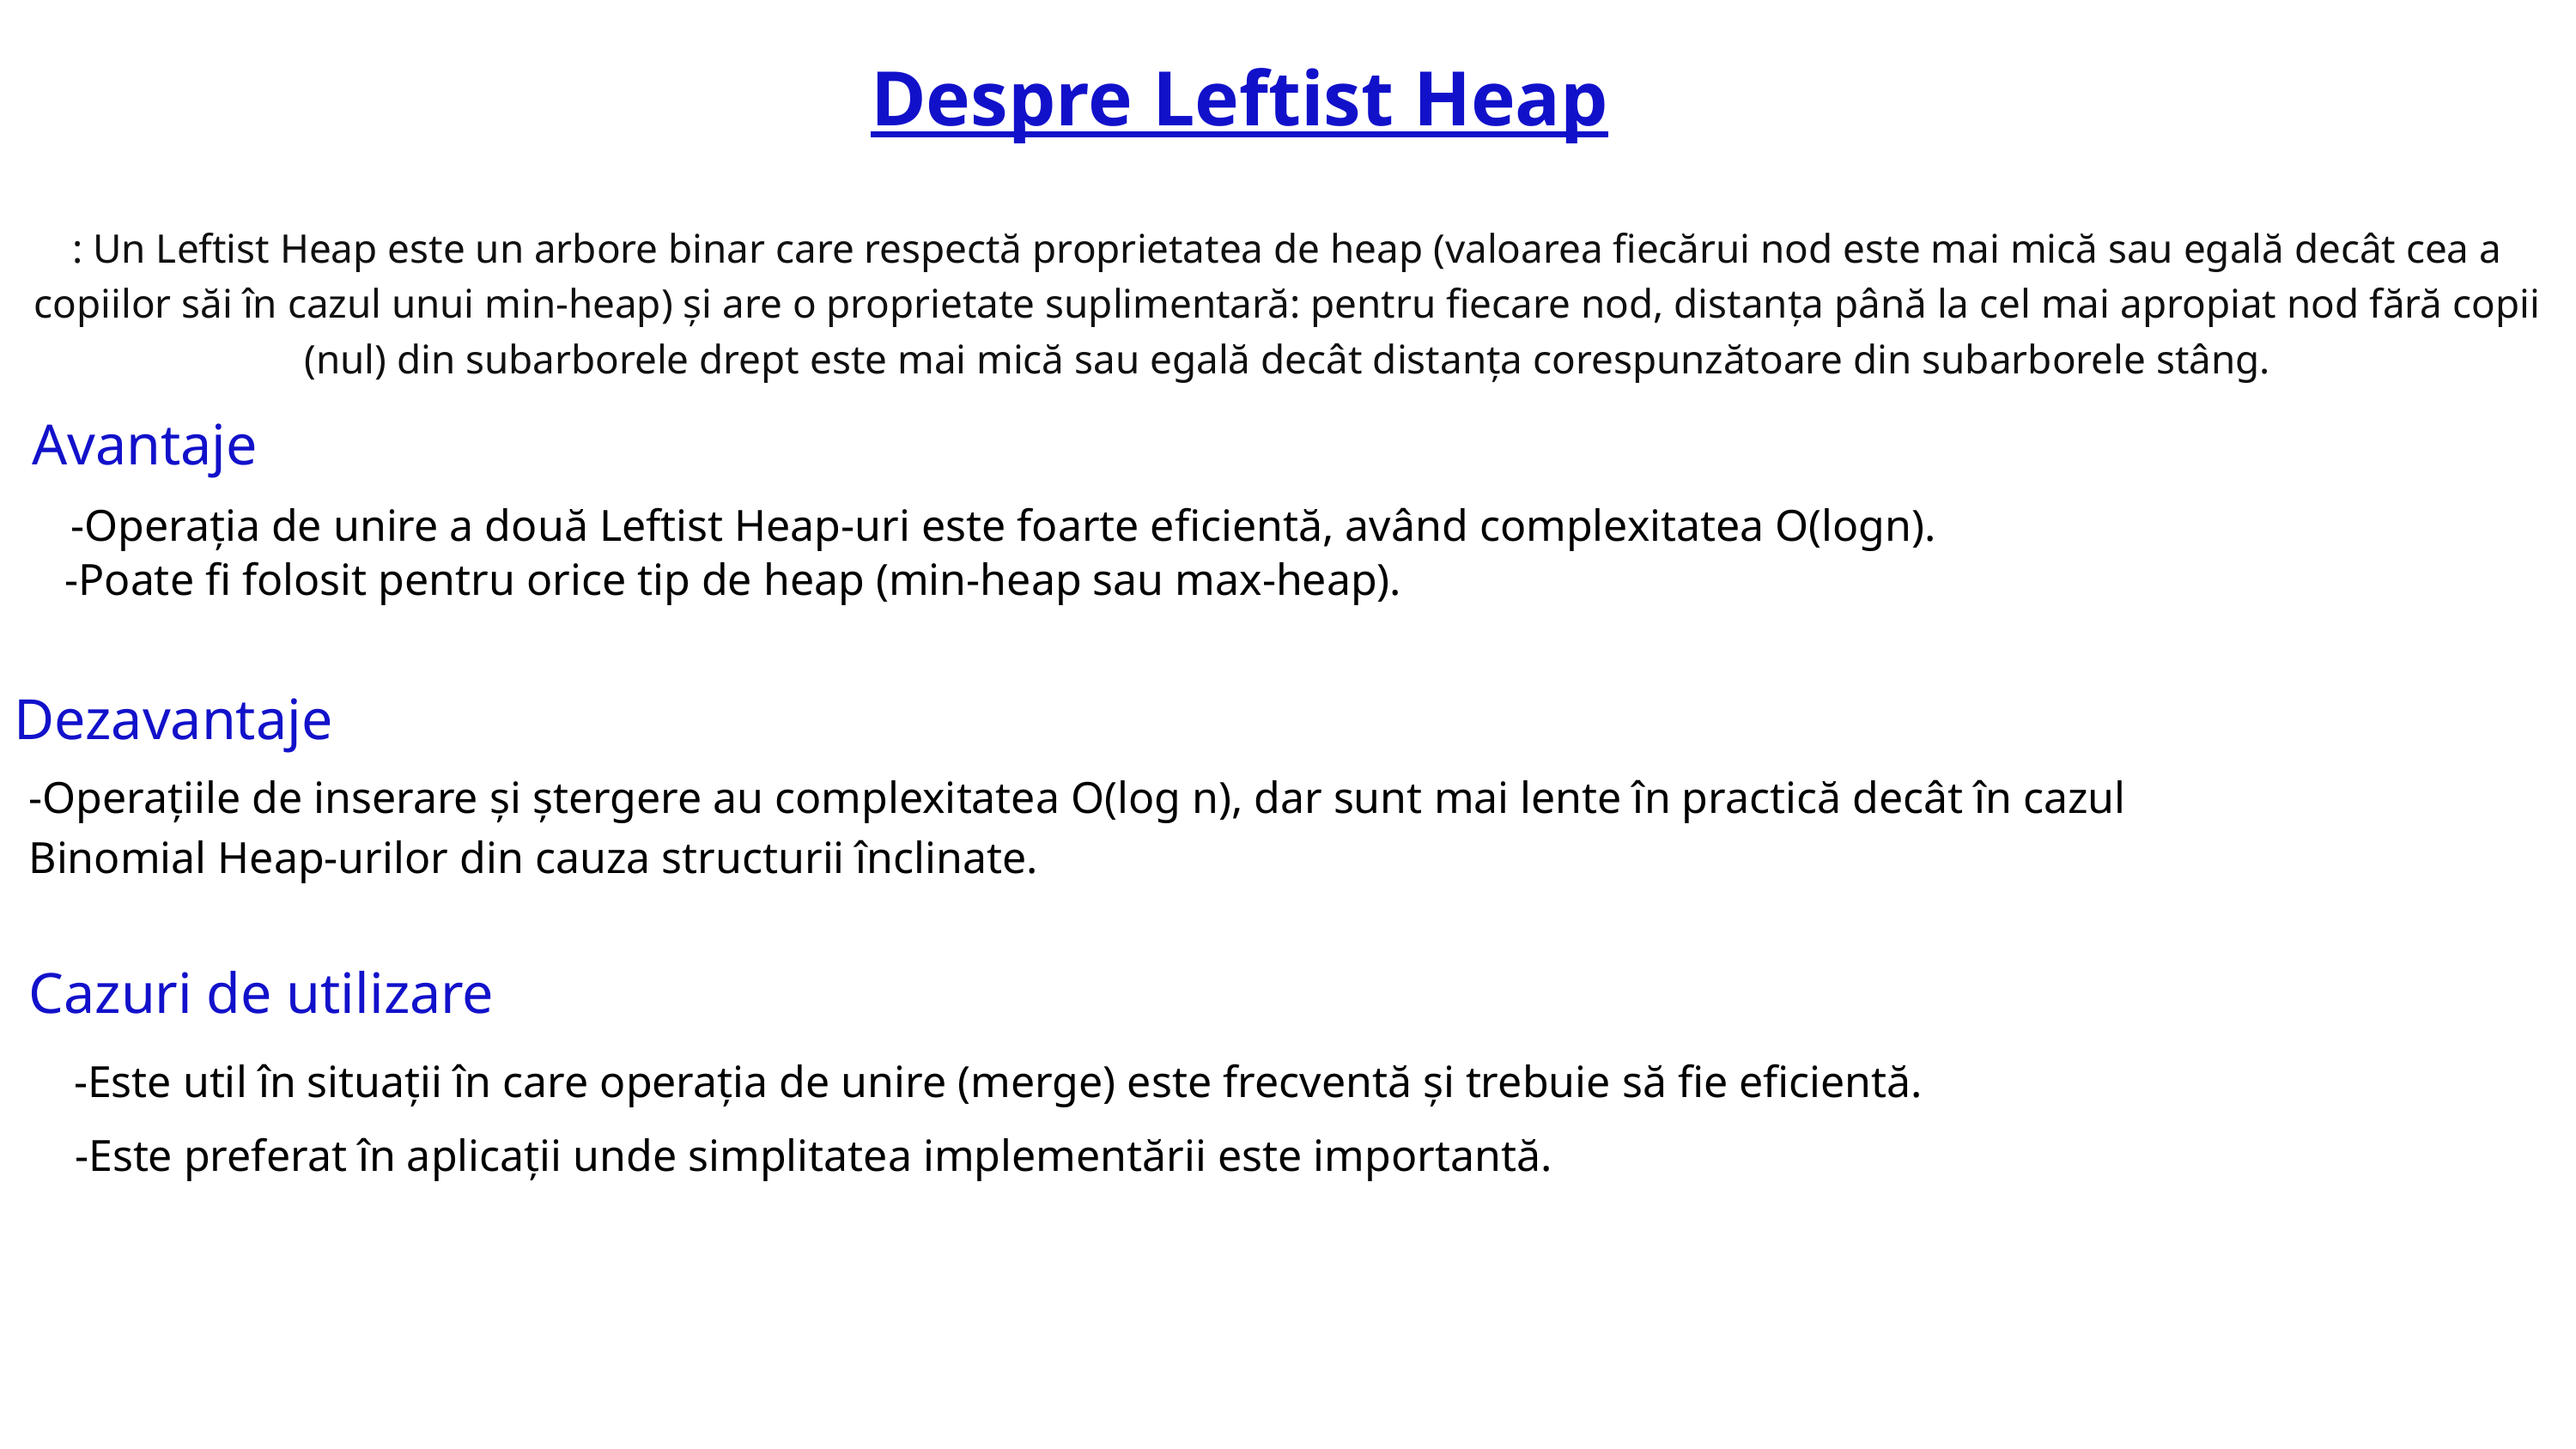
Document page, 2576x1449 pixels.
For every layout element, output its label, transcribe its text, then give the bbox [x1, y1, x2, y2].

text_box Cazuri de utilizare [28, 972, 864, 1025]
text_box -Poate fi folosit pentru orice tip de heap (min-heap sau max-heap). [0, 543, 1471, 604]
text_box Despre Leftist Heap [871, 70, 1705, 142]
text_box Dezavantaje [14, 699, 849, 751]
text_box Avantaje [32, 423, 866, 476]
text_box -Este preferat în aplicații unde simplitatea implementării este importantă. [0, 1119, 1739, 1180]
text_box : Un Leftist Heap este un arbore binar care respectă proprietatea de heap (valoarea fiecărui nod este mai mică sau egală decât cea a copiilor săi în cazul unui min-heap) și are o proprietate suplimentară: pentru fiecare nod, distanța până la cel mai apropiat nod fără copii (nul) din subarborele drept este mai mică sau egală decât distanța corespunzătoare din subarborele stâng. [0, 215, 2576, 382]
text_box -Este util în situații în care operația de unire (merge) este frecventă și trebuie să fie eficientă. [0, 1046, 2003, 1106]
text_box -Operația de unire a două Leftist Heap-uri este foarte eficientă, având complexitatea O(logn). [14, 489, 1994, 549]
text_box -Operațiile de inserare și ștergere au complexitatea O(log n), dar sunt mai lente în practică decât în cazul Binomial Heap-urilor din cauza structurii înclinate. [28, 761, 2315, 882]
